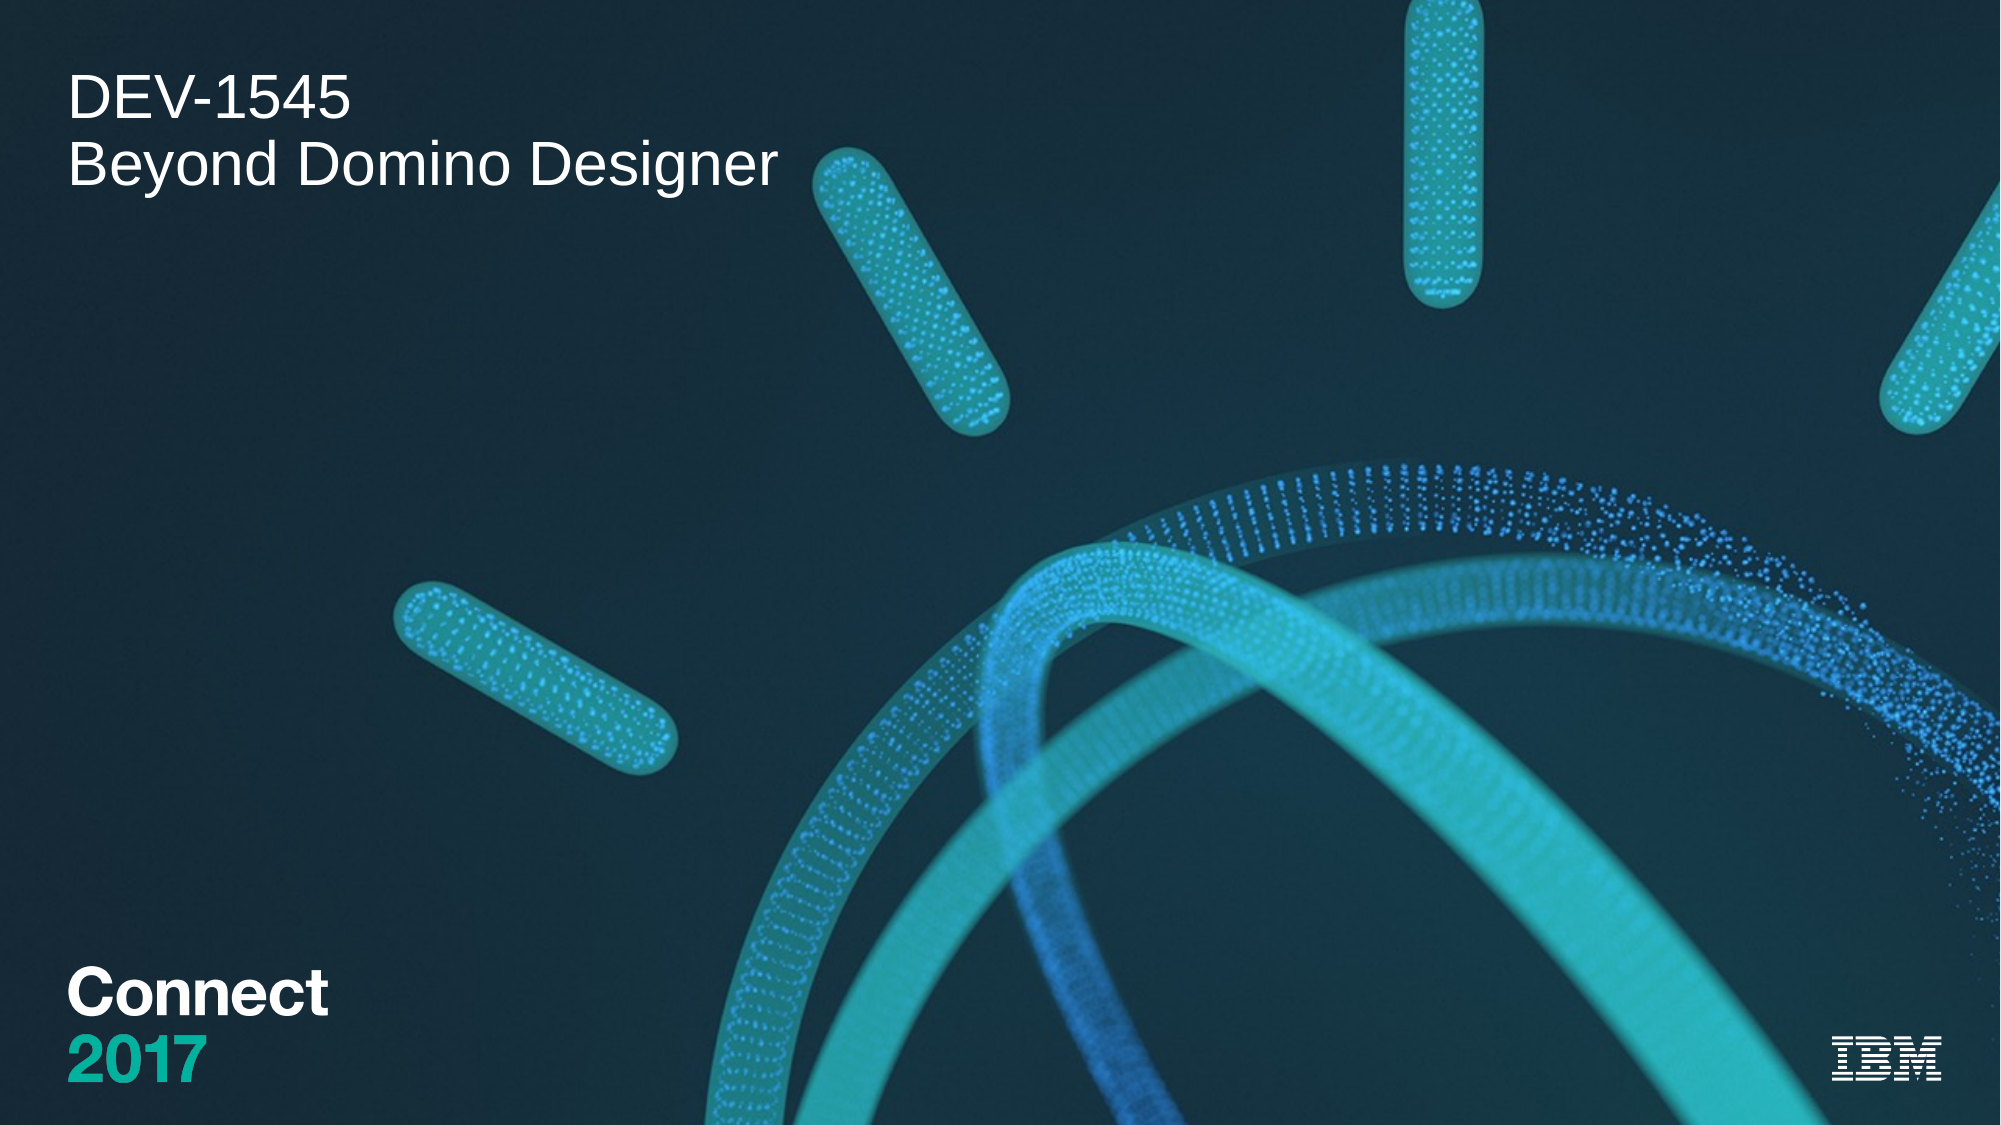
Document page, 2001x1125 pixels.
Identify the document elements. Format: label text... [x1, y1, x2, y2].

list DEV-1545 Beyond Domino Designer [52, 56, 819, 199]
picture [0, 0, 2001, 1125]
